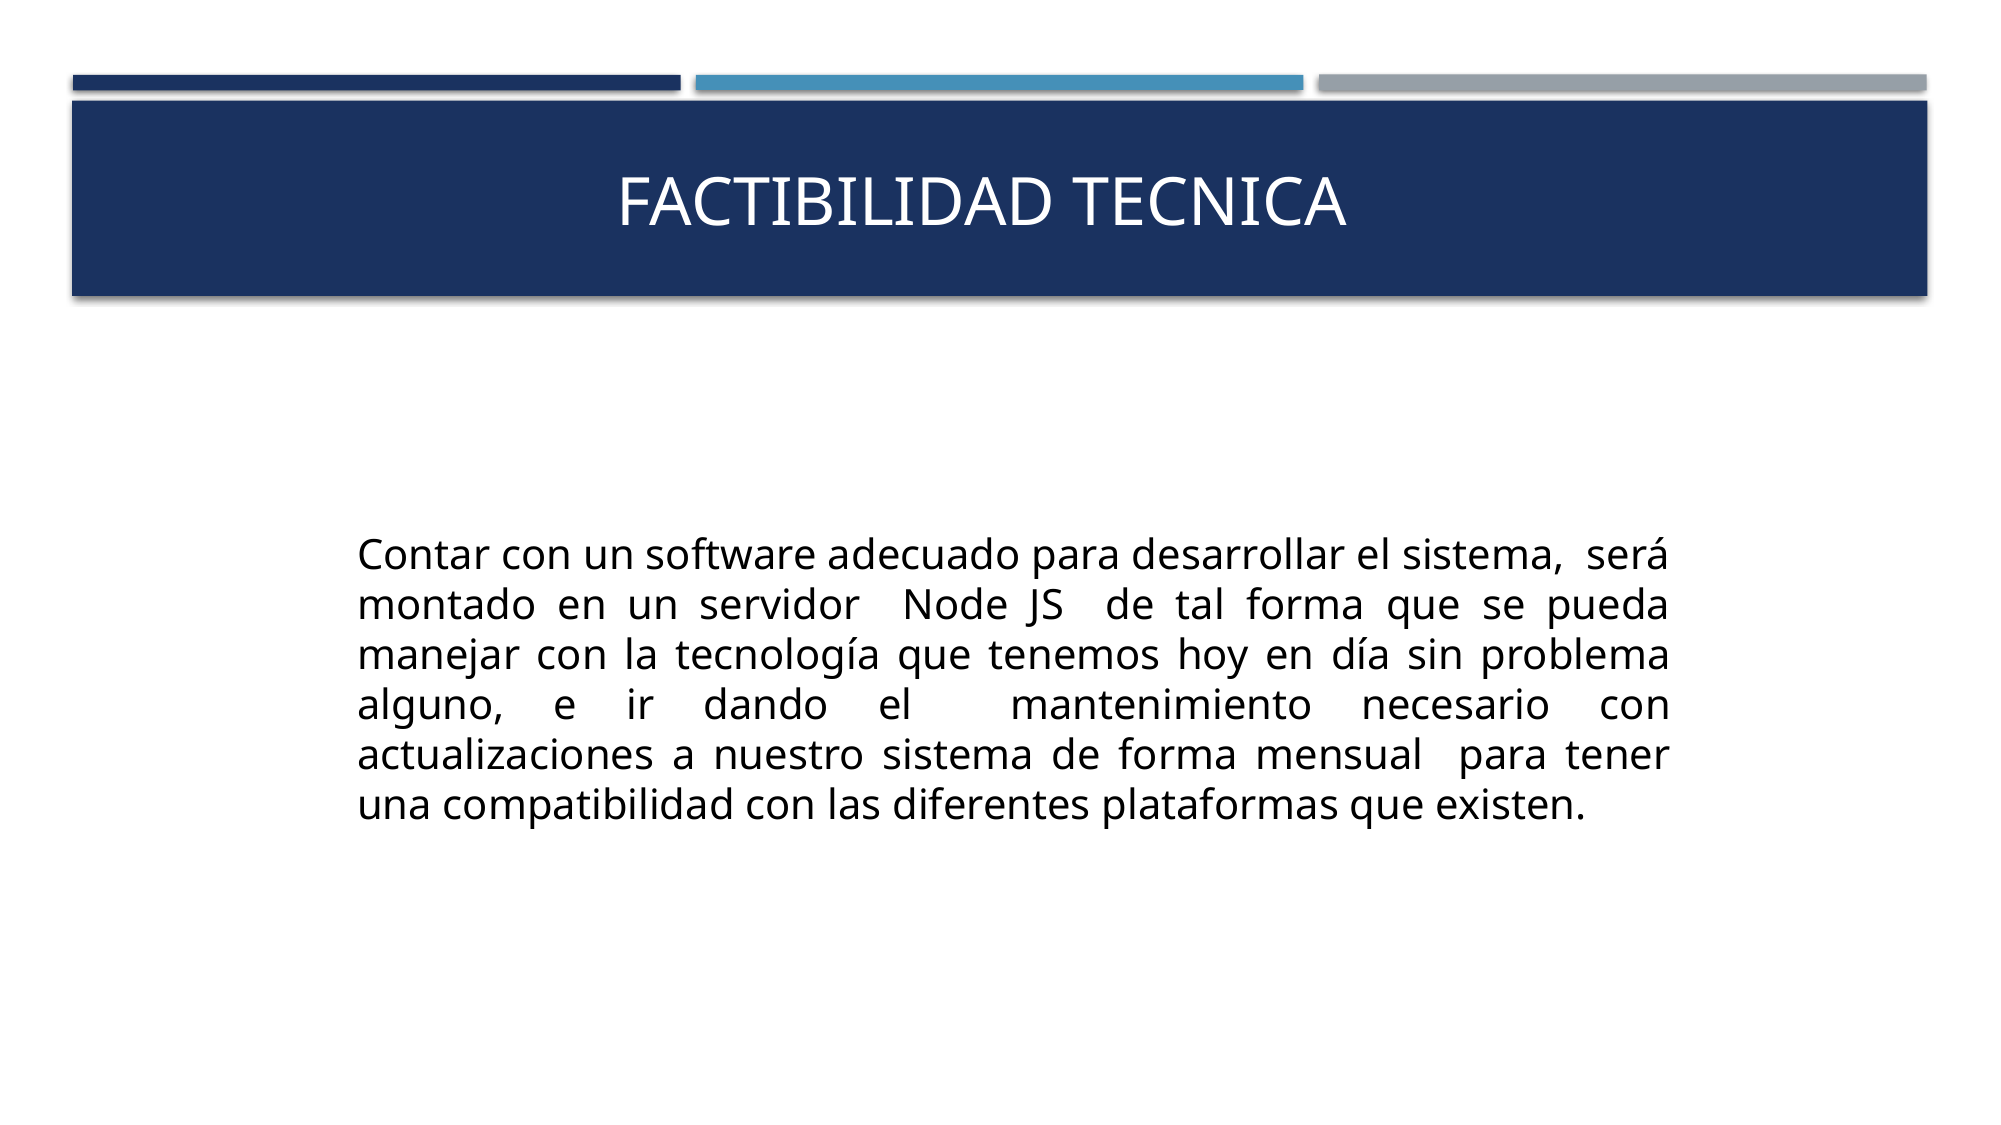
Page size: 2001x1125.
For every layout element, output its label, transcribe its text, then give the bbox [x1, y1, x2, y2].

text_box FACTIBILIDAD TECNICA [601, 146, 1380, 247]
text_box Contar con un software adecuado para desarrollar el sistema, será montado en un servidor Node JS de tal forma que se pueda manejar con la tecnología que tenemos hoy en día sin problema alguno, e ir dando el mantenimiento necesario con actualizaciones a nuestro sistema de forma mensual para tener una compatibilidad con las diferentes plataformas que existen. [342, 520, 1686, 885]
